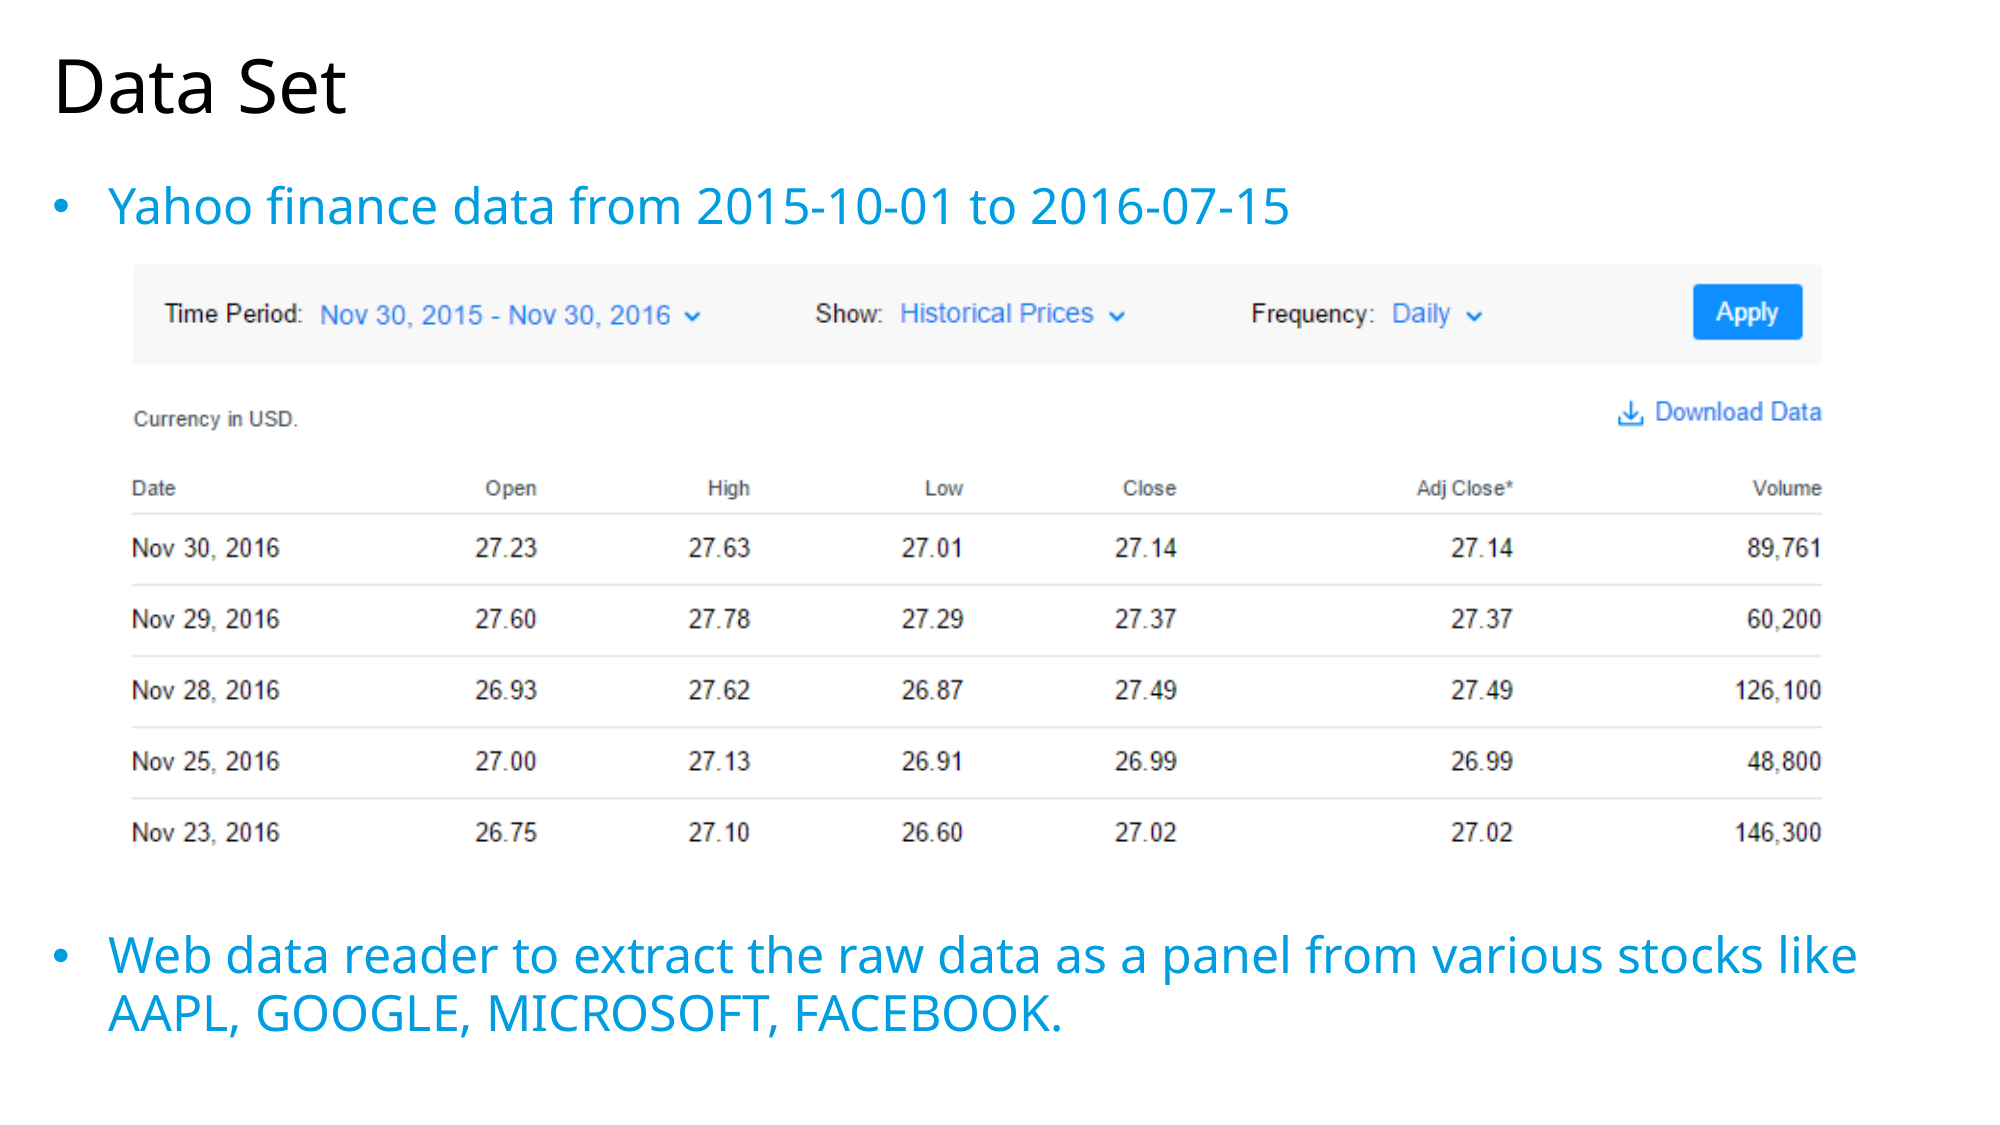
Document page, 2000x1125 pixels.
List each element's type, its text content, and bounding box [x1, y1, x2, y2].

picture [104, 248, 1858, 868]
subtitle Yahoo finance data from 2015-10-01 to 2016-07-15 [52, 171, 1931, 244]
title Data Set [52, 47, 1932, 131]
text_box Web data reader to extract the raw data as a panel from various stocks like AAPL, GOOGLE, MICROSOFT, FACEBOOK. [52, 920, 1931, 1050]
